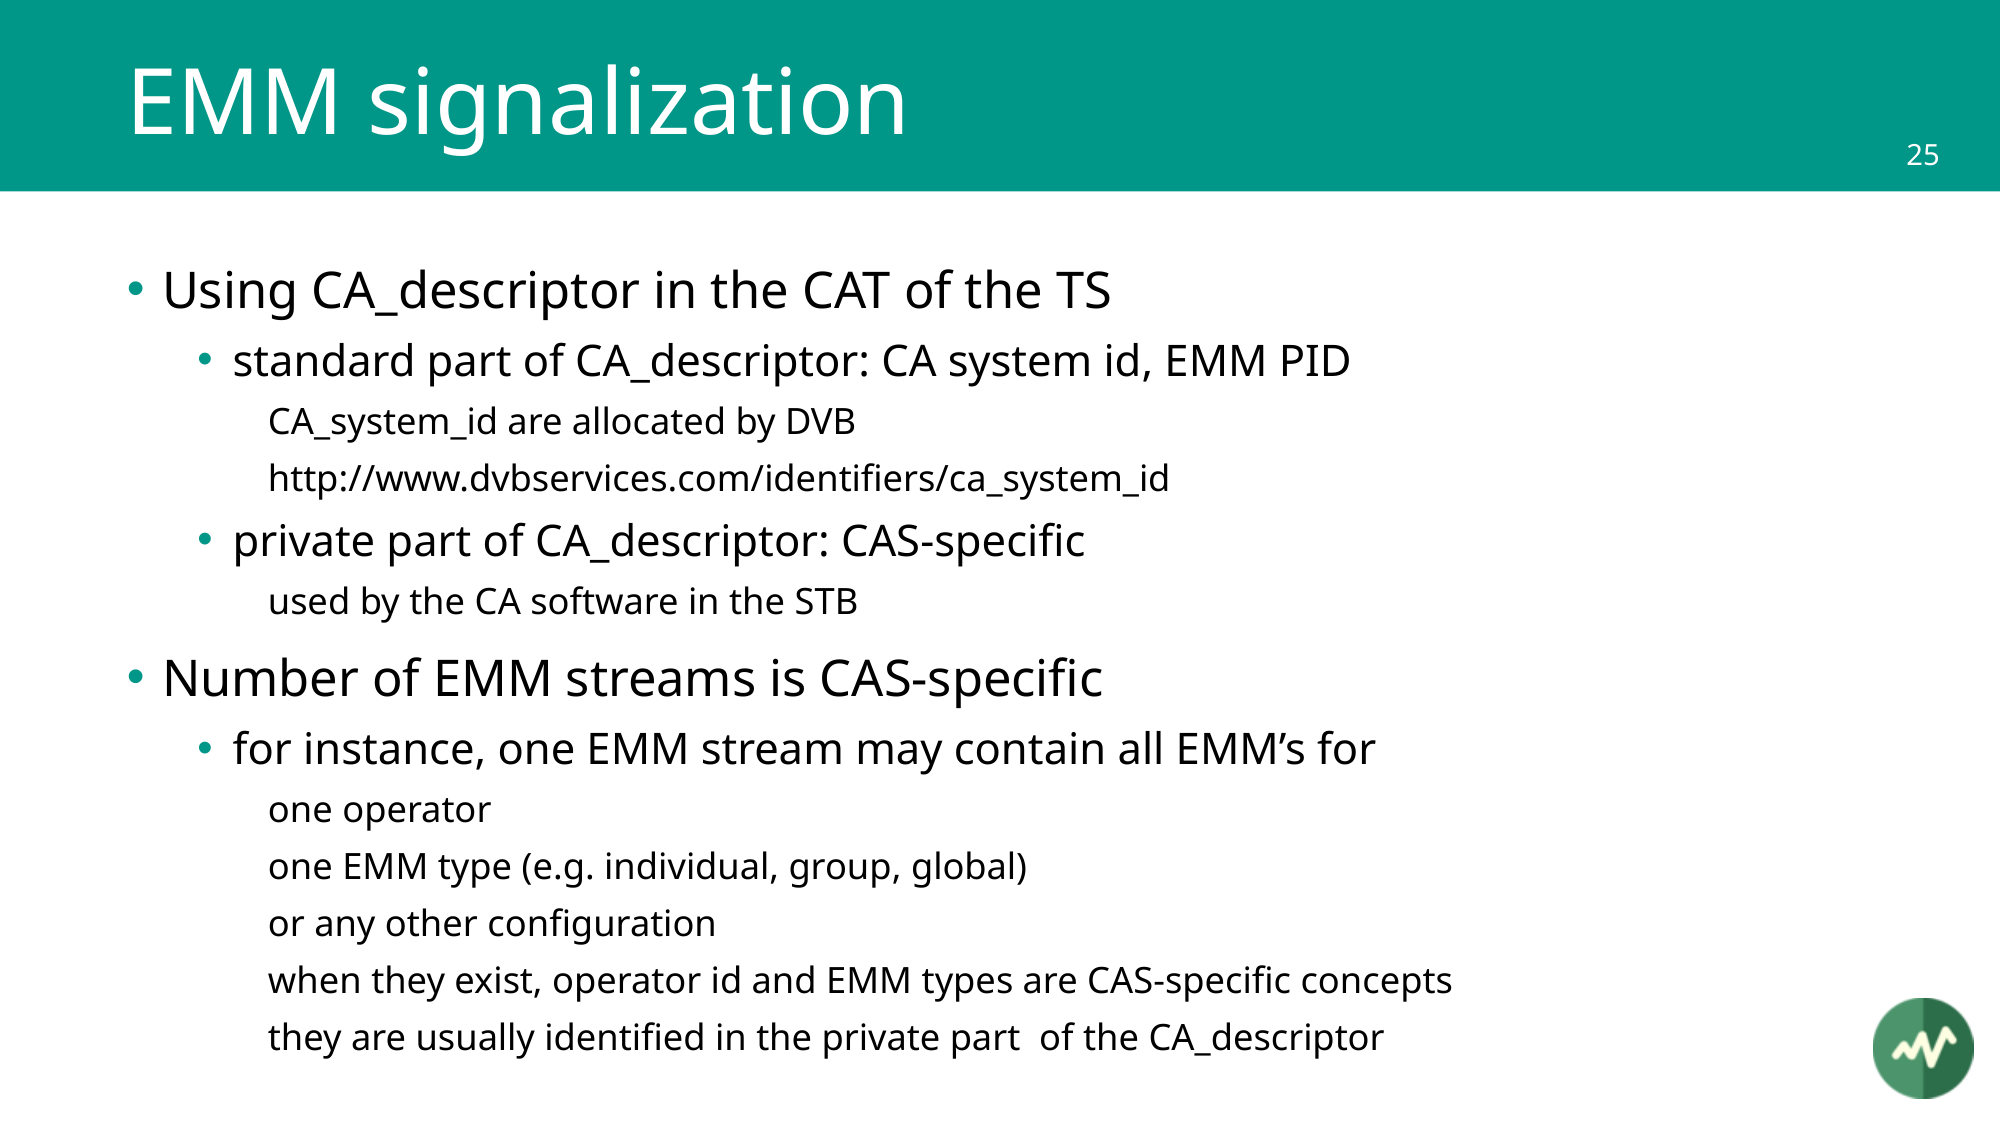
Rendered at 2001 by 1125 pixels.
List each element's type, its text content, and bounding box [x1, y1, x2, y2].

list Using CA_descriptor in the CAT of the TS standard part of CA_descriptor: CA system id, EMM PID CA_system_id are allocated by DVB http://www.dvbservices.com/identifiers/ca_system_id private part of CA_descriptor: CAS-specific used by the CA software in the STB Number of EMM streams is CAS-specific for instance, one EMM stream may contain all EMM’s for one operator one EMM type (e.g. individual, group, global) or any other configuration when they exist, operator id and EMM types are CAS-specific concepts they are usually identified in the private part of the CA_descriptor [111, 244, 1812, 1071]
title EMM signalization [111, 39, 1812, 171]
picture [1873, 998, 1974, 1099]
